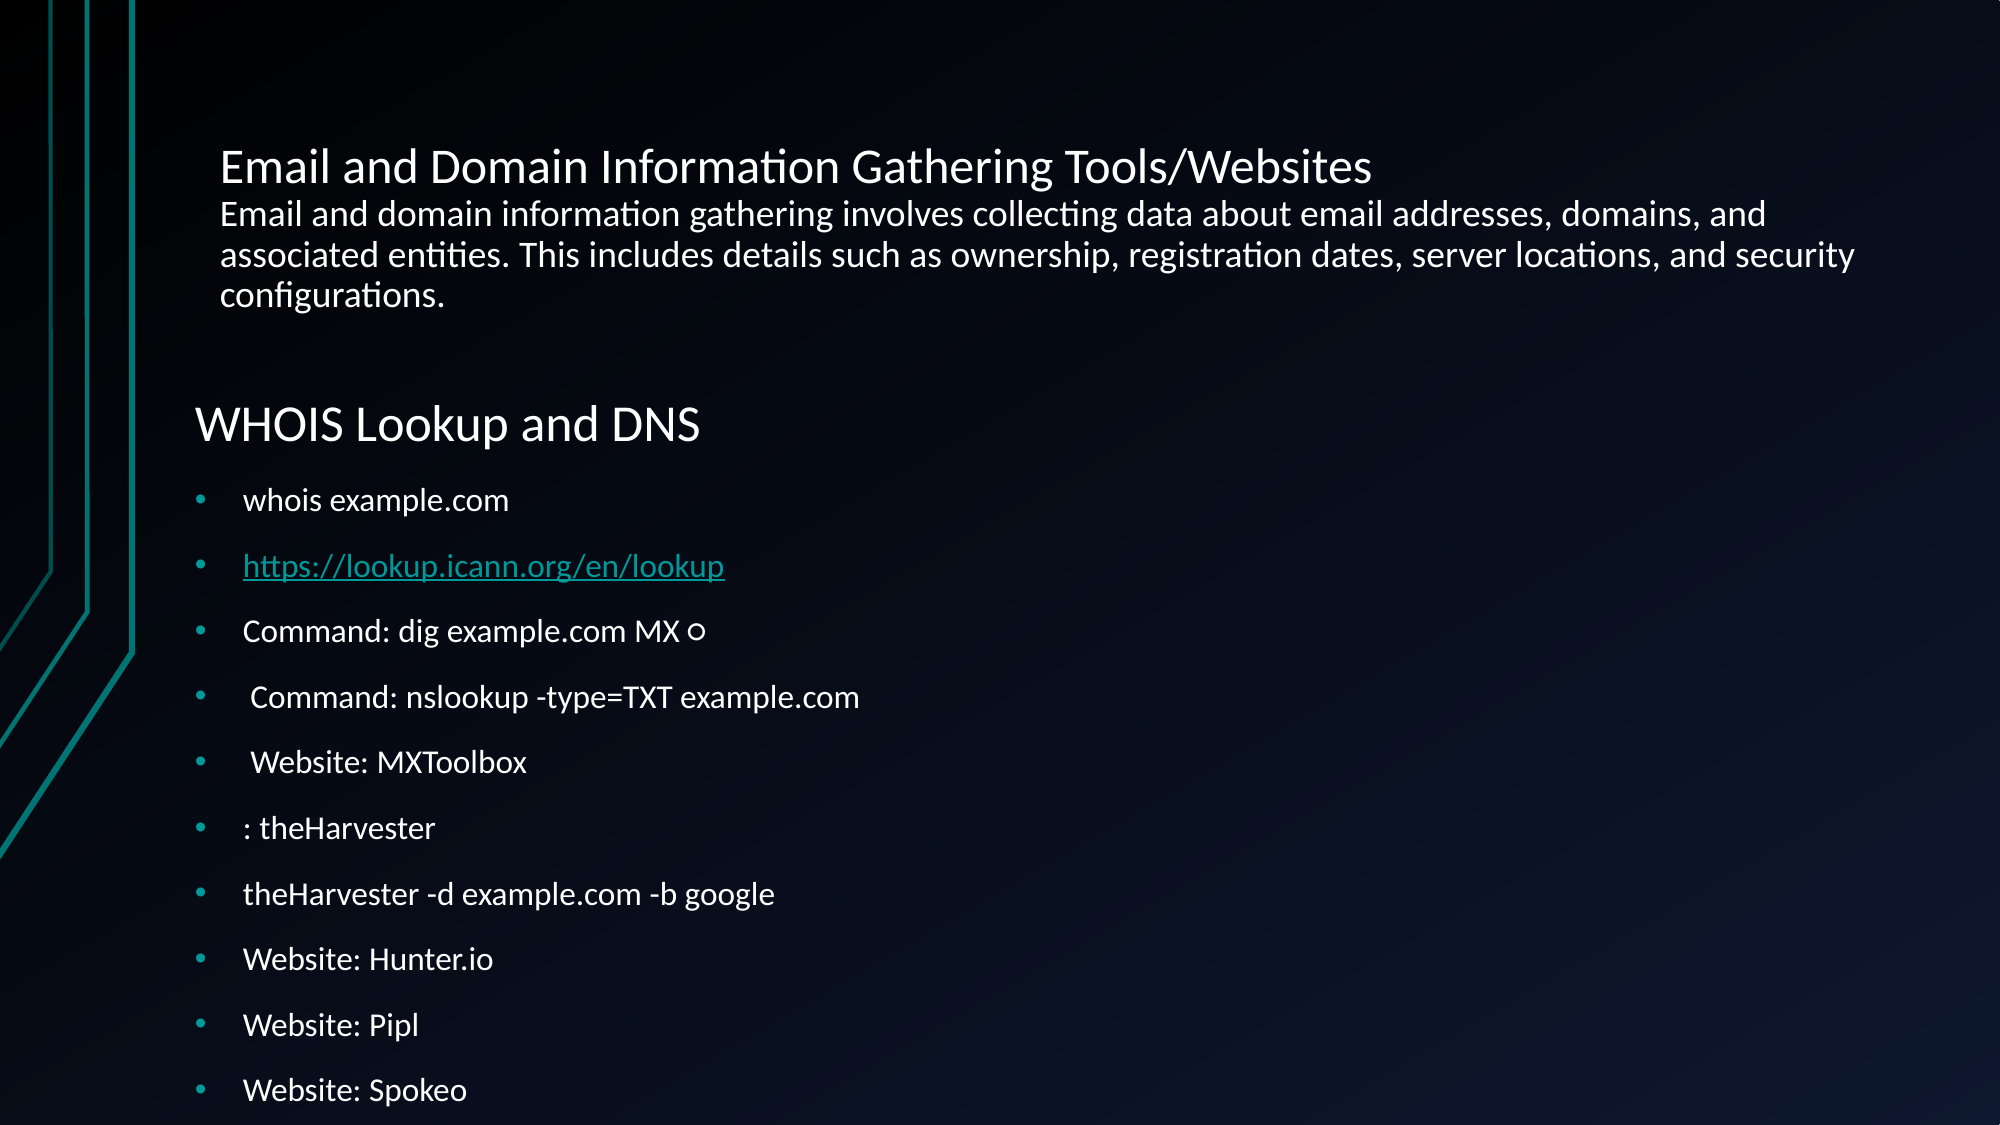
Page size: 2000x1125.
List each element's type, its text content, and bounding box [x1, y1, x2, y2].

title Email and Domain Information Gathering Tools/Websites Email and domain information gathering involves collecting data about email addresses, domains, and associated entities. This includes details such as ownership, registration dates, server locations, and security configurations. [199, 125, 1900, 326]
list WHOIS Lookup and DNS whois example.com https://lookup.icann.org/en/lookup Command: dig example.com MX ○ Command: nslookup -type=TXT example.com Website: MXToolbox : theHarvester theHarvester -d example.com -b google Website: Hunter.io Website: Pipl Website: Spokeo [174, 387, 962, 1120]
